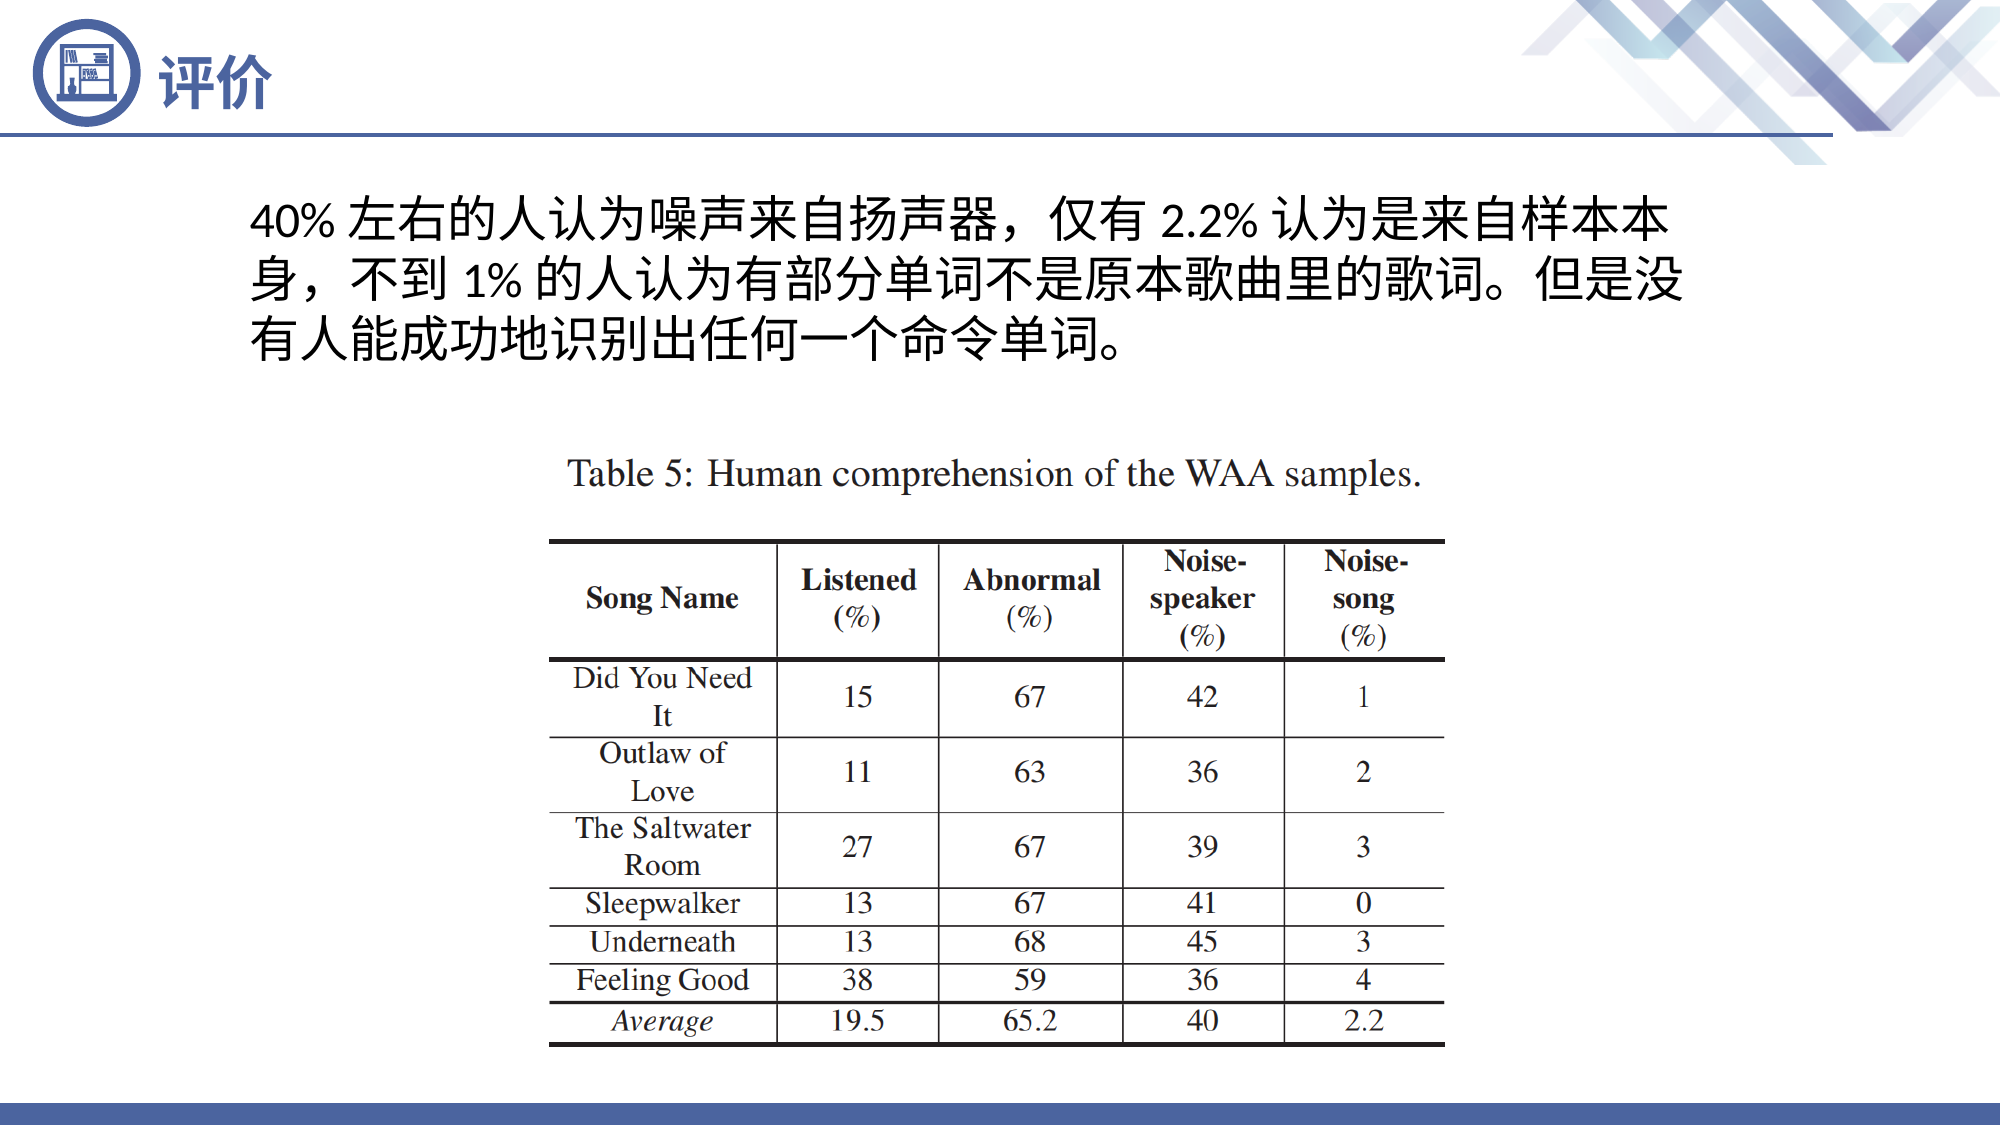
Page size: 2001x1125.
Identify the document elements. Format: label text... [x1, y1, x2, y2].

picture [1412, 0, 2000, 166]
picture [538, 437, 1462, 1070]
text_box 评价 [142, 4, 1412, 124]
text_box [0, 1102, 2000, 1125]
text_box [34, 20, 140, 126]
text_box 40%左右的人认为噪声来自扬声器，仅有2.2%认为是来自样本本身，不到1%的人认为有部分单词不是原本歌曲里的歌词。但是没有人能成功地识别出任何一个命令单词。 [234, 180, 1716, 435]
